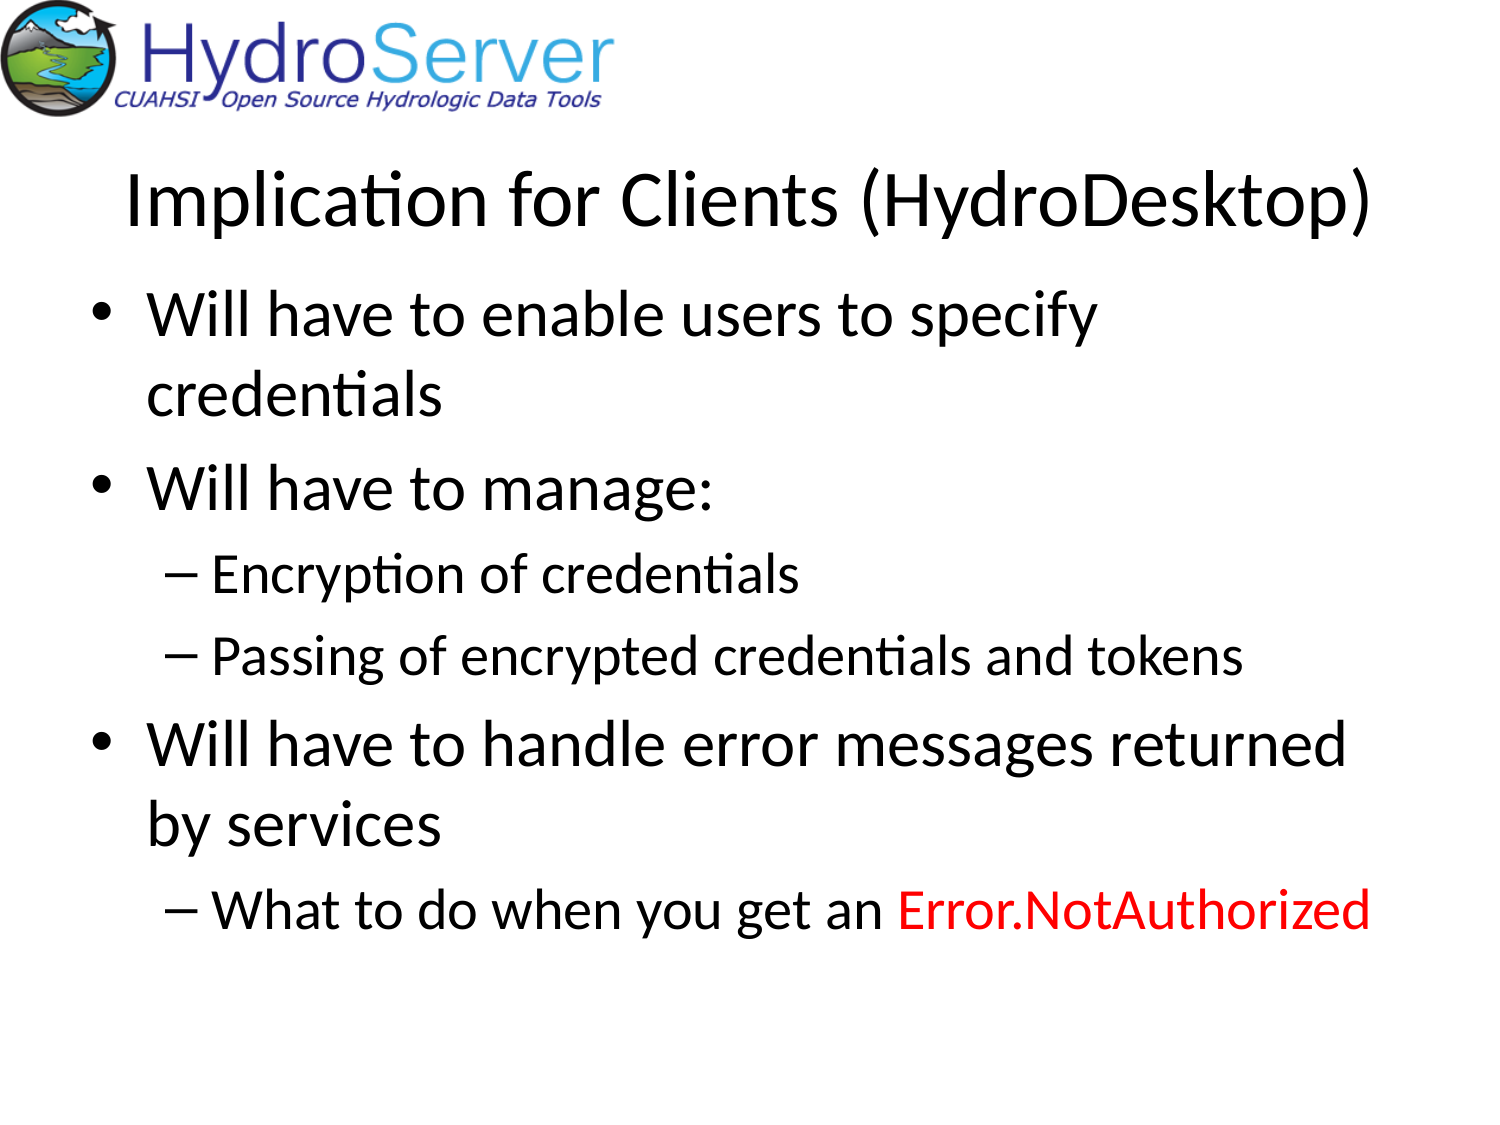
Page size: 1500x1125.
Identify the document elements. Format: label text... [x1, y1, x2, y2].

title Implication for Clients (HydroDesktop) [75, 99, 1425, 262]
list Will have to enable users to specify credentials Will have to manage: Encryption of credentials Passing of encrypted credentials and tokens Will have to handle error messages returned by services What to do when you get an Error.NotAuthorized [75, 262, 1425, 1005]
picture [0, 0, 701, 118]
